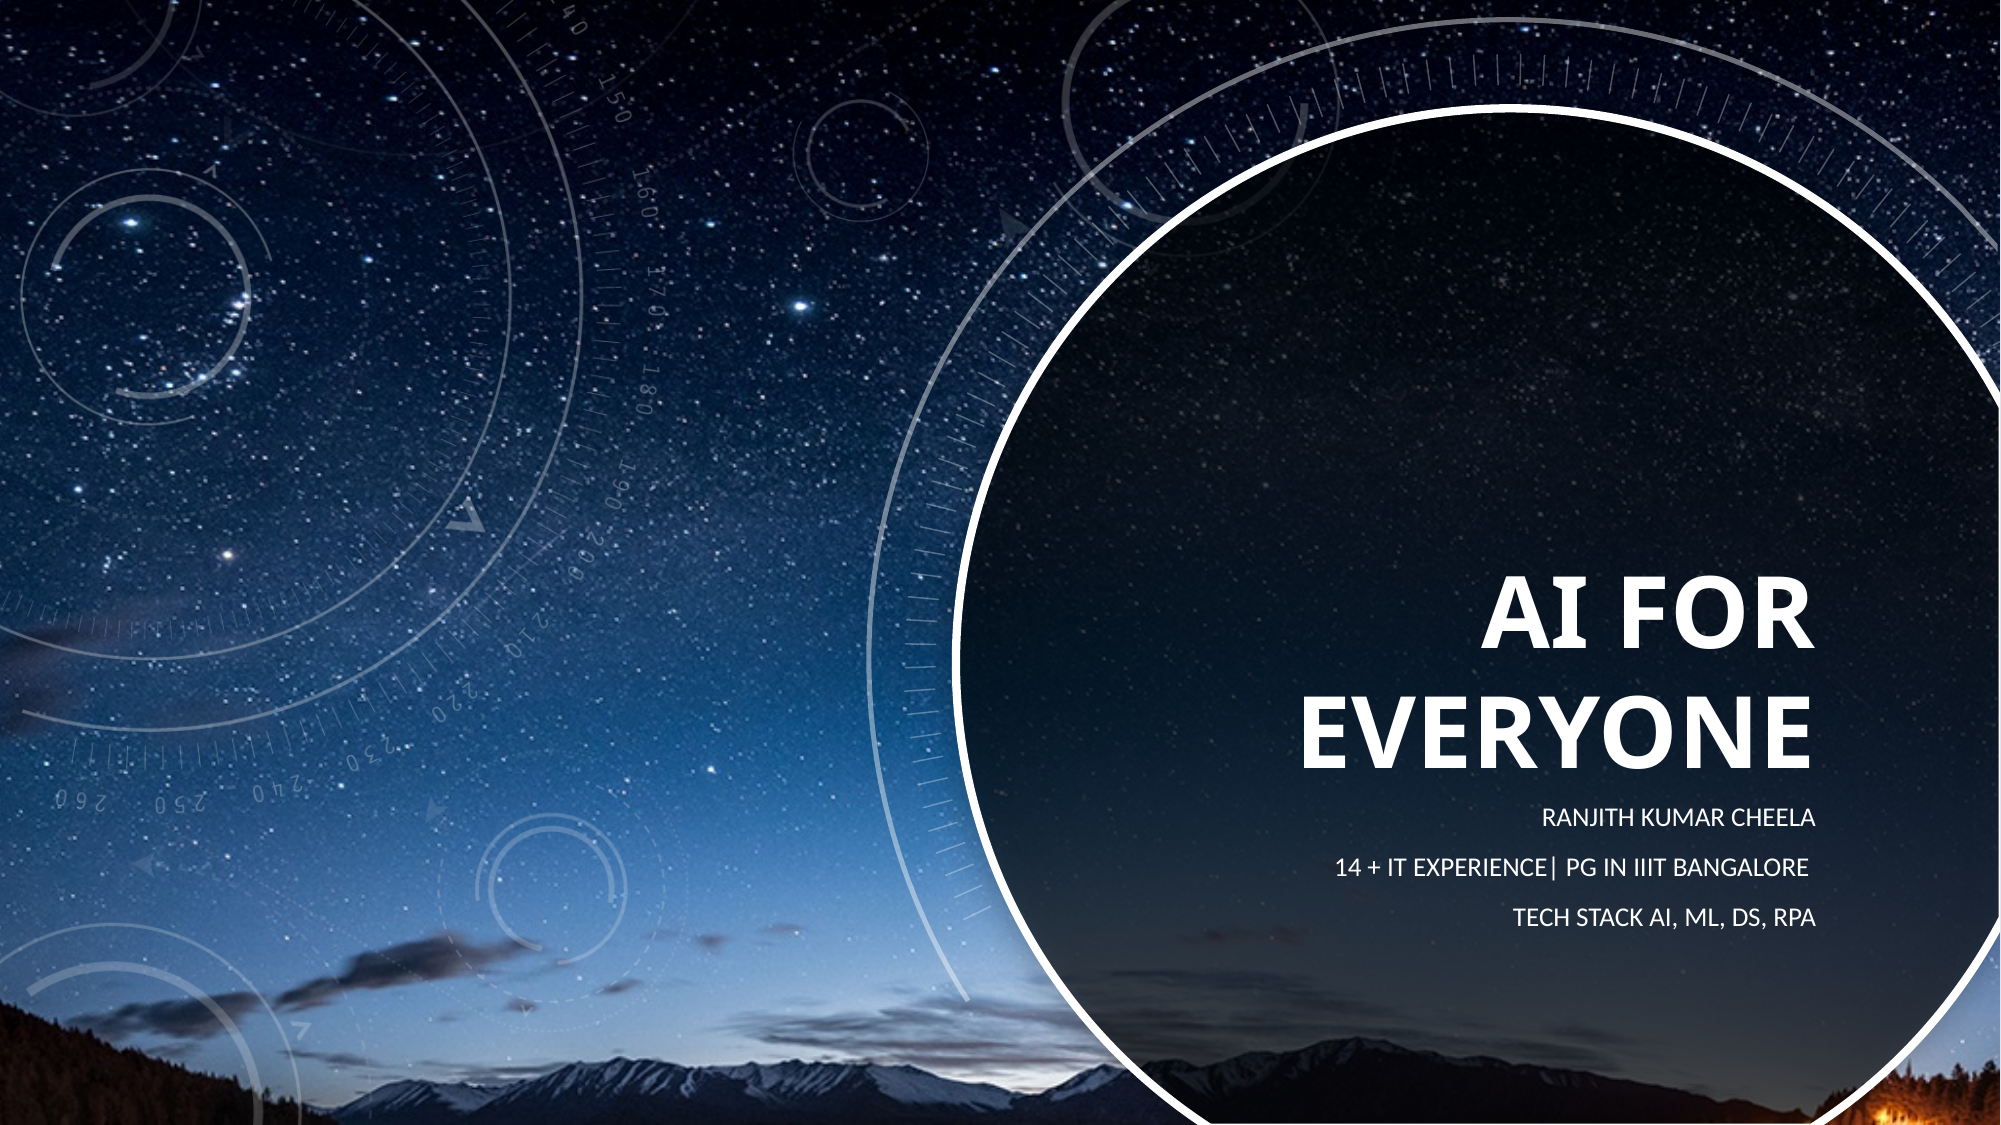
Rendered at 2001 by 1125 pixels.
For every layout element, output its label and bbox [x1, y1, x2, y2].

picture [0, 0, 2001, 1125]
text_box [904, 54, 2000, 914]
